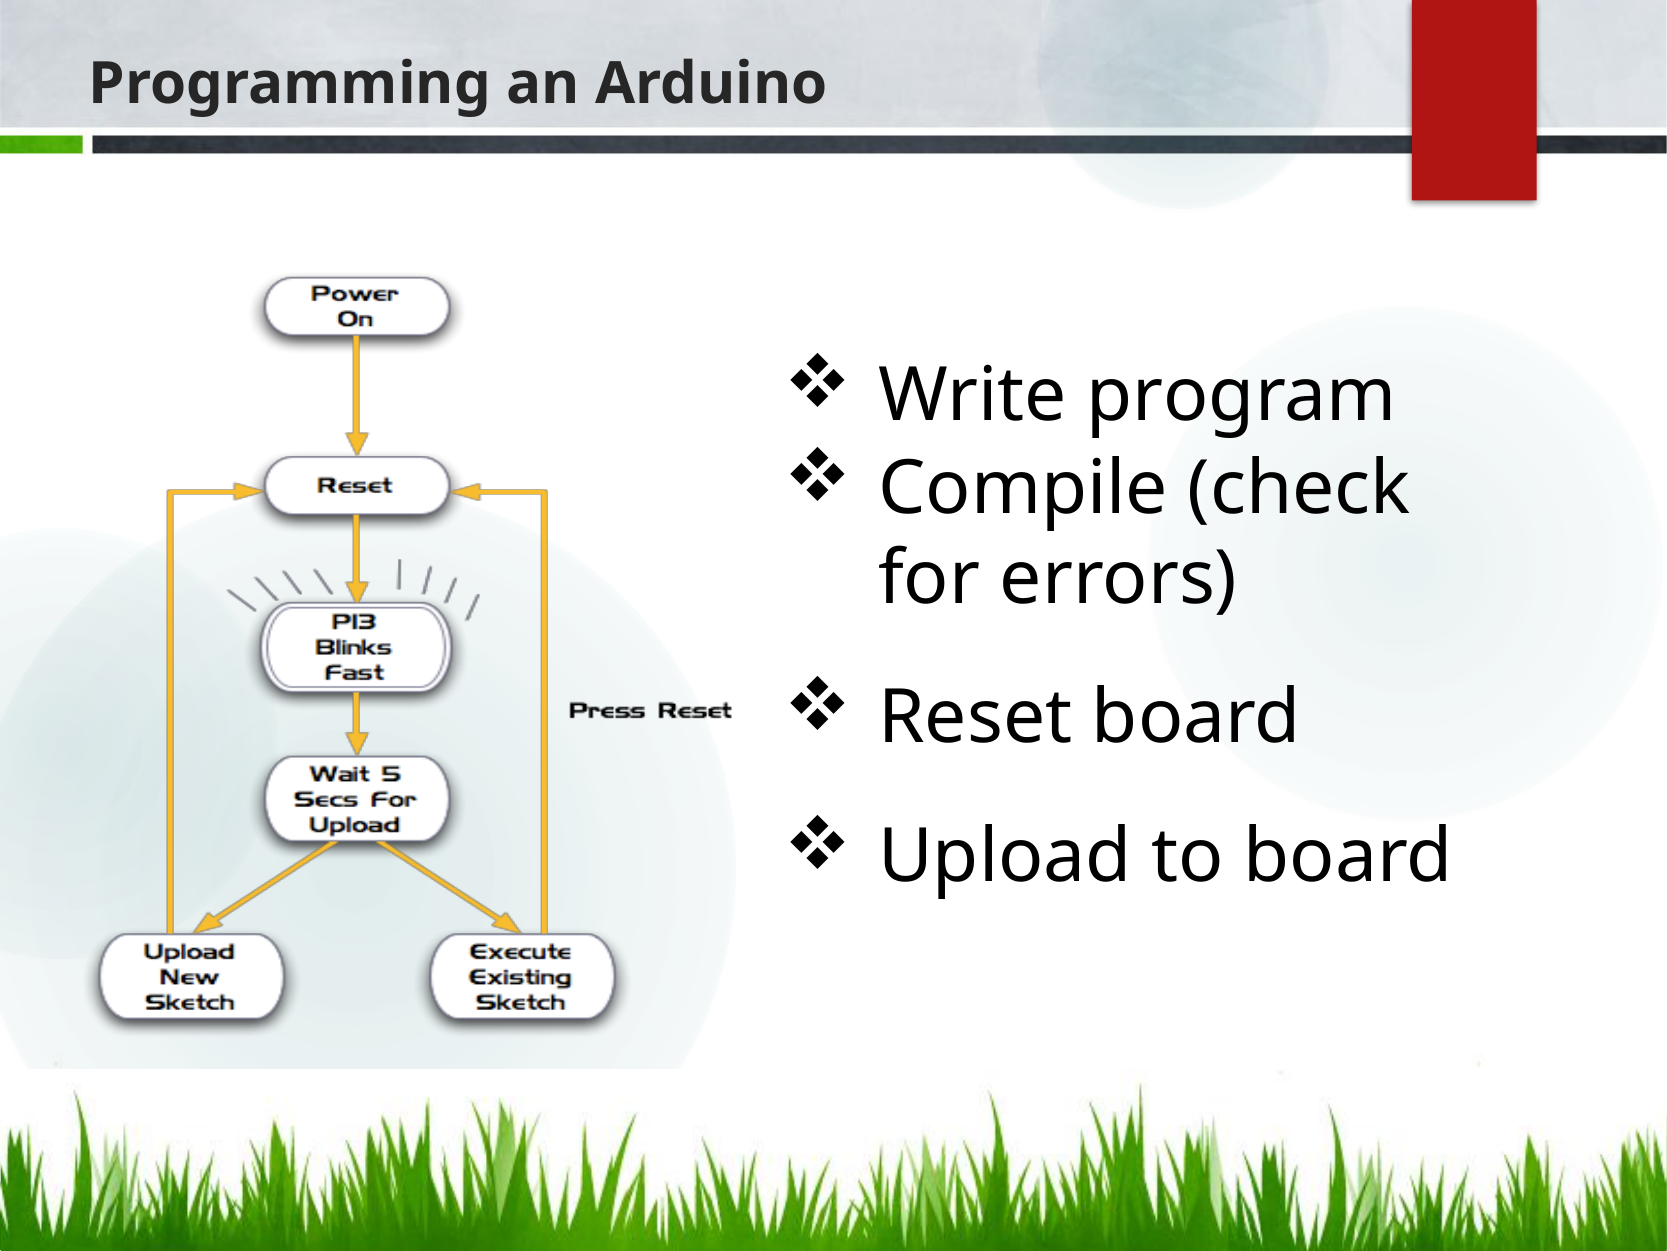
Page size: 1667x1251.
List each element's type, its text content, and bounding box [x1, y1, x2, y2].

text_box Programming an Arduino [73, 37, 1232, 268]
text_box Write program Compile (check for errors) Reset board Upload to board [783, 300, 1509, 1100]
text_box [58, 252, 765, 1056]
picture [0, 0, 1667, 1251]
